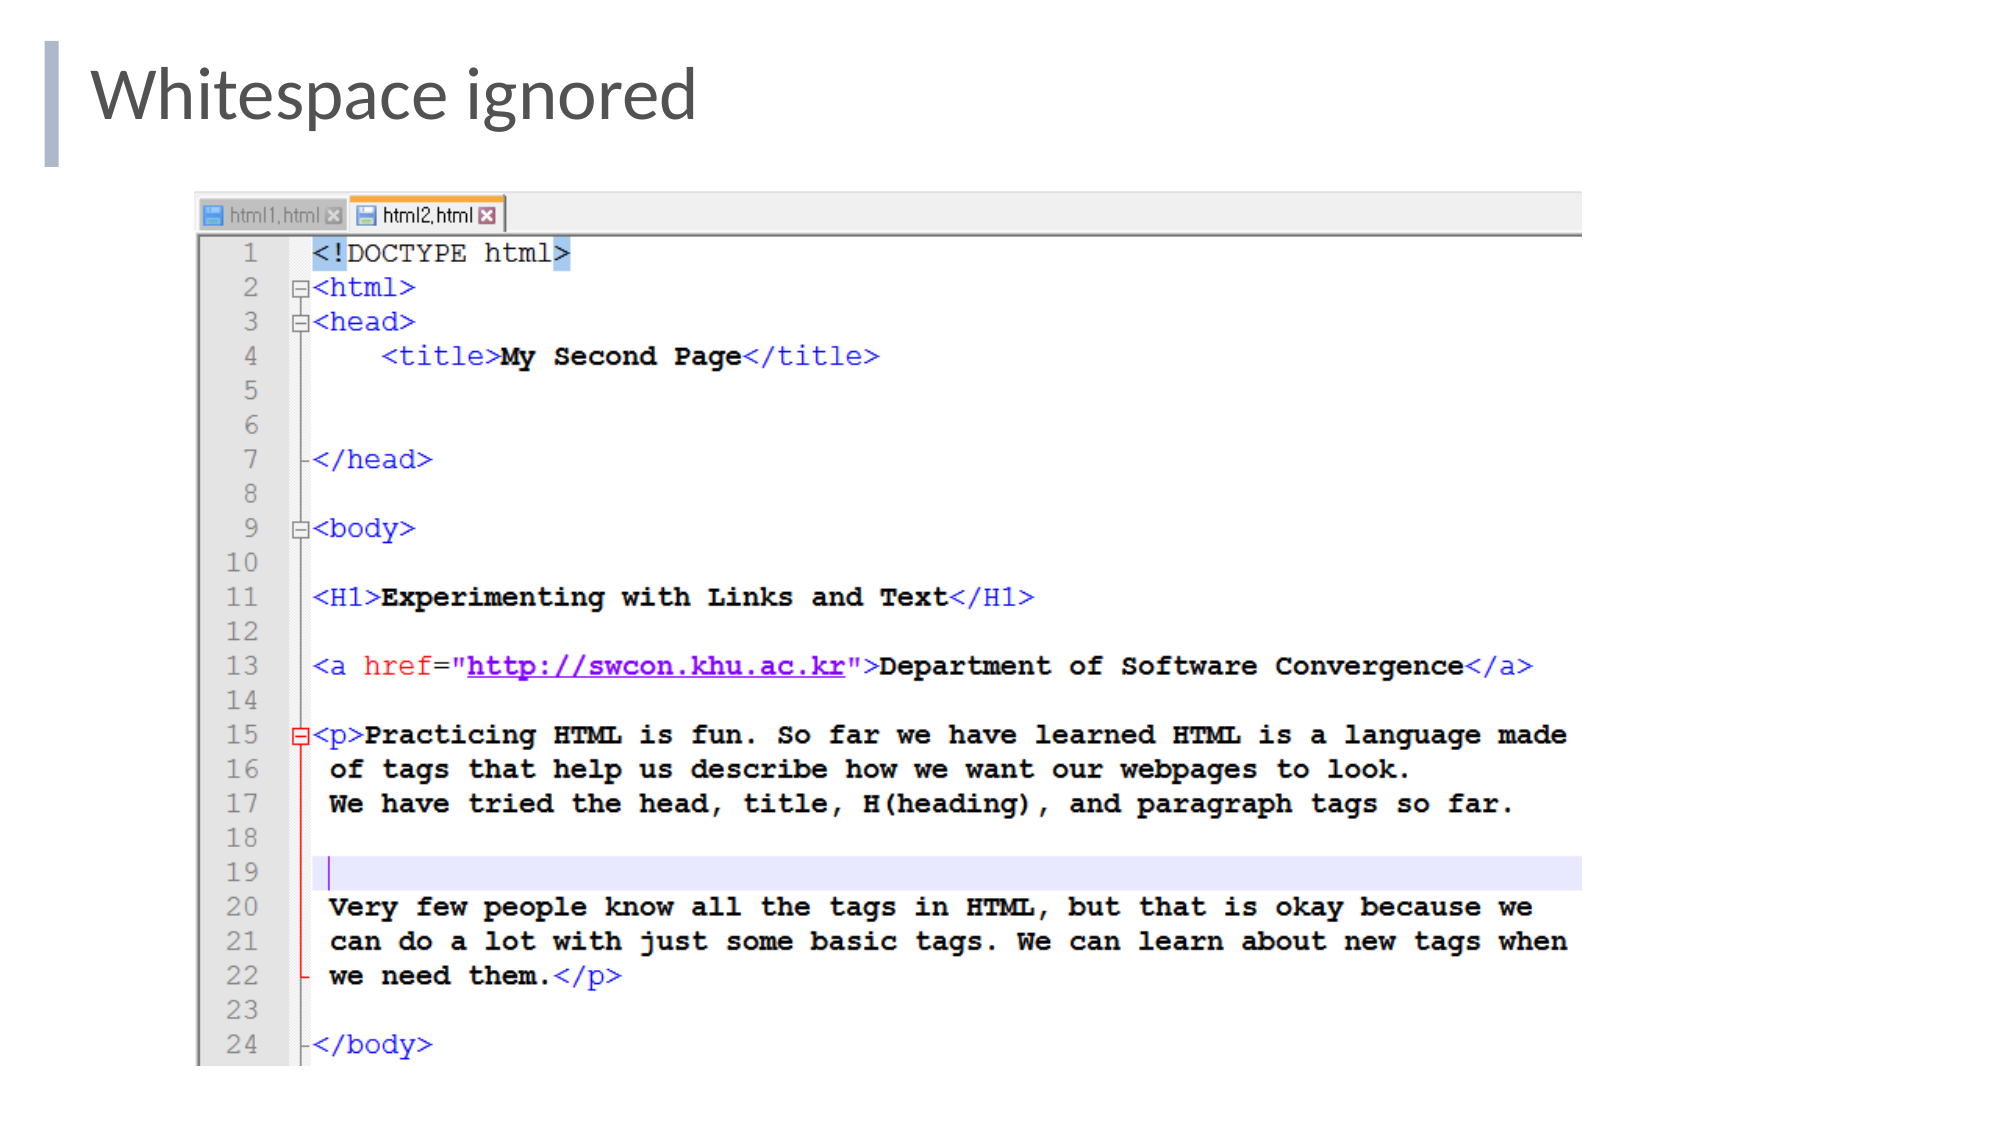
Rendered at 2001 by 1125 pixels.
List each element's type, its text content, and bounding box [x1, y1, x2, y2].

title Whitespace ignored [75, 57, 1801, 134]
picture [194, 190, 1582, 1066]
